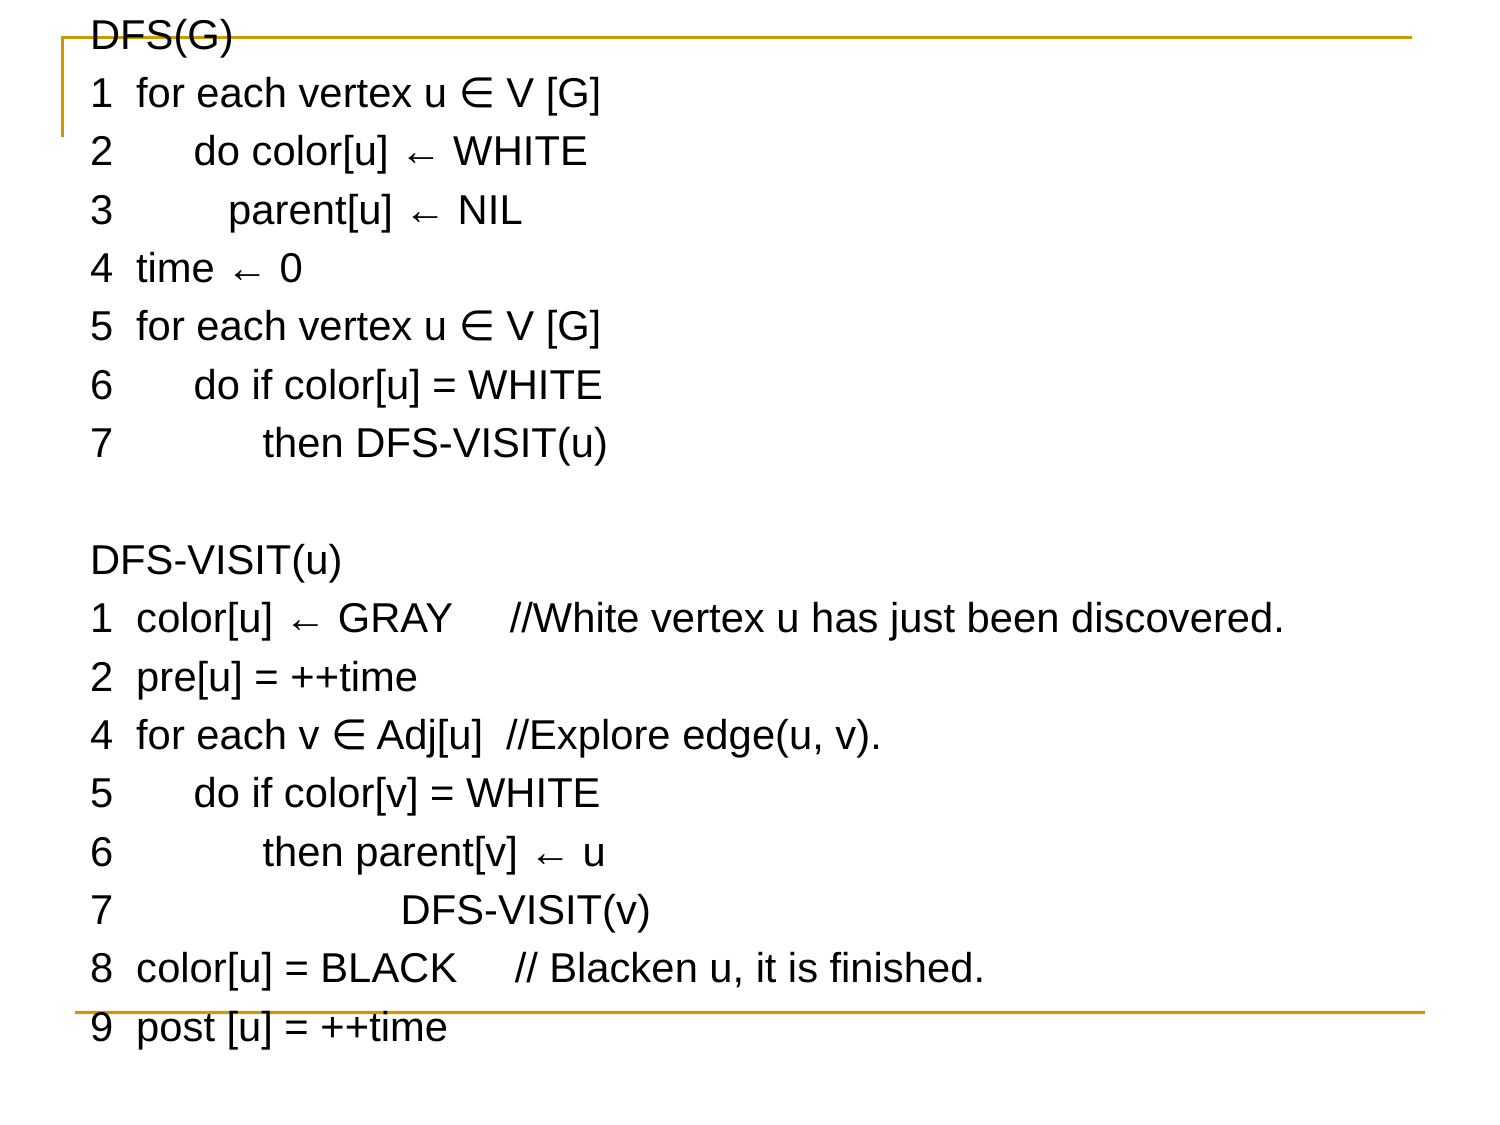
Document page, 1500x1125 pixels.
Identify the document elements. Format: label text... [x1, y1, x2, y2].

list DFS(G) 1 for each vertex u ∈ V [G] 2 do color[u] ← WHITE 3 parent[u] ← NIL 4 time ← 0 5 for each vertex u ∈ V [G] 6 do if color[u] = WHITE 7 then DFS-VISIT(u) DFS-VISIT(u) 1 color[u] ← GRAY //White vertex u has just been discovered. 2 pre[u] = ++time 4 for each v ∈ Adj[u] //Explore edge(u, v). 5 do if color[v] = WHITE 6 then parent[v] ← u 7 DFS-VISIT(v) 8 color[u] = BLACK // Blacken u, it is finished. 9 post [u] = ++time [74, 0, 1426, 1006]
